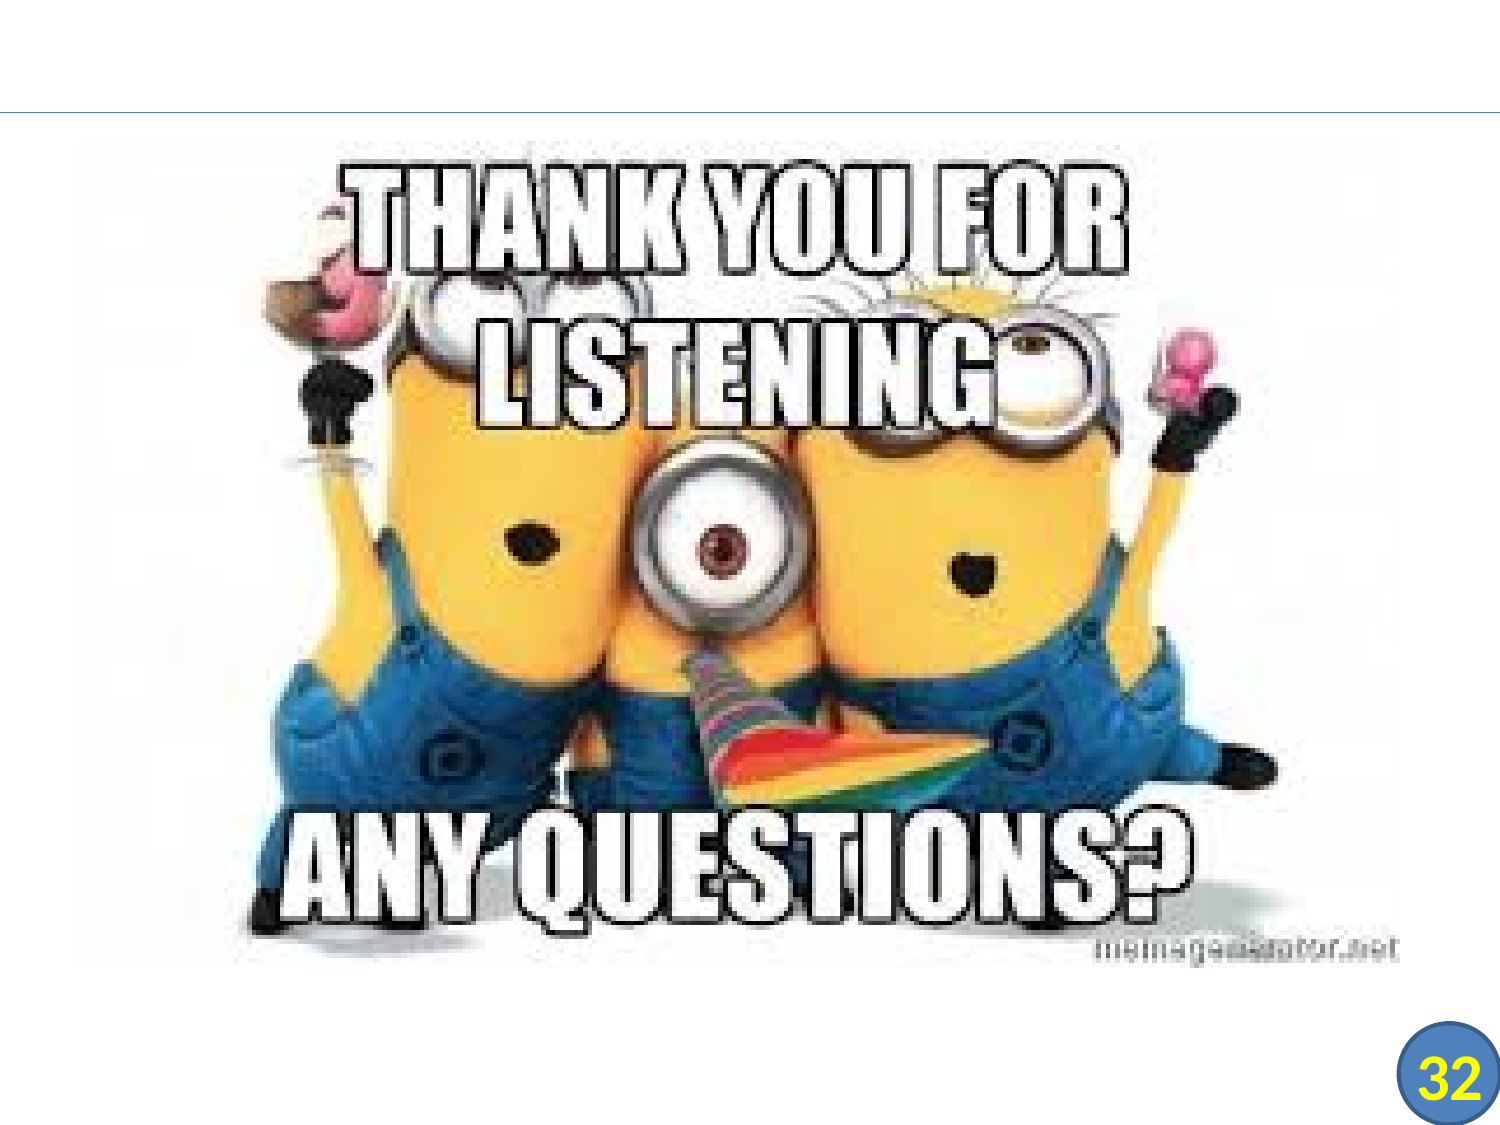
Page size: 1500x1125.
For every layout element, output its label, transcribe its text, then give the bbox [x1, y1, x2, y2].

picture [74, 141, 1401, 968]
slide_number ‹#› [1399, 1023, 1500, 1125]
